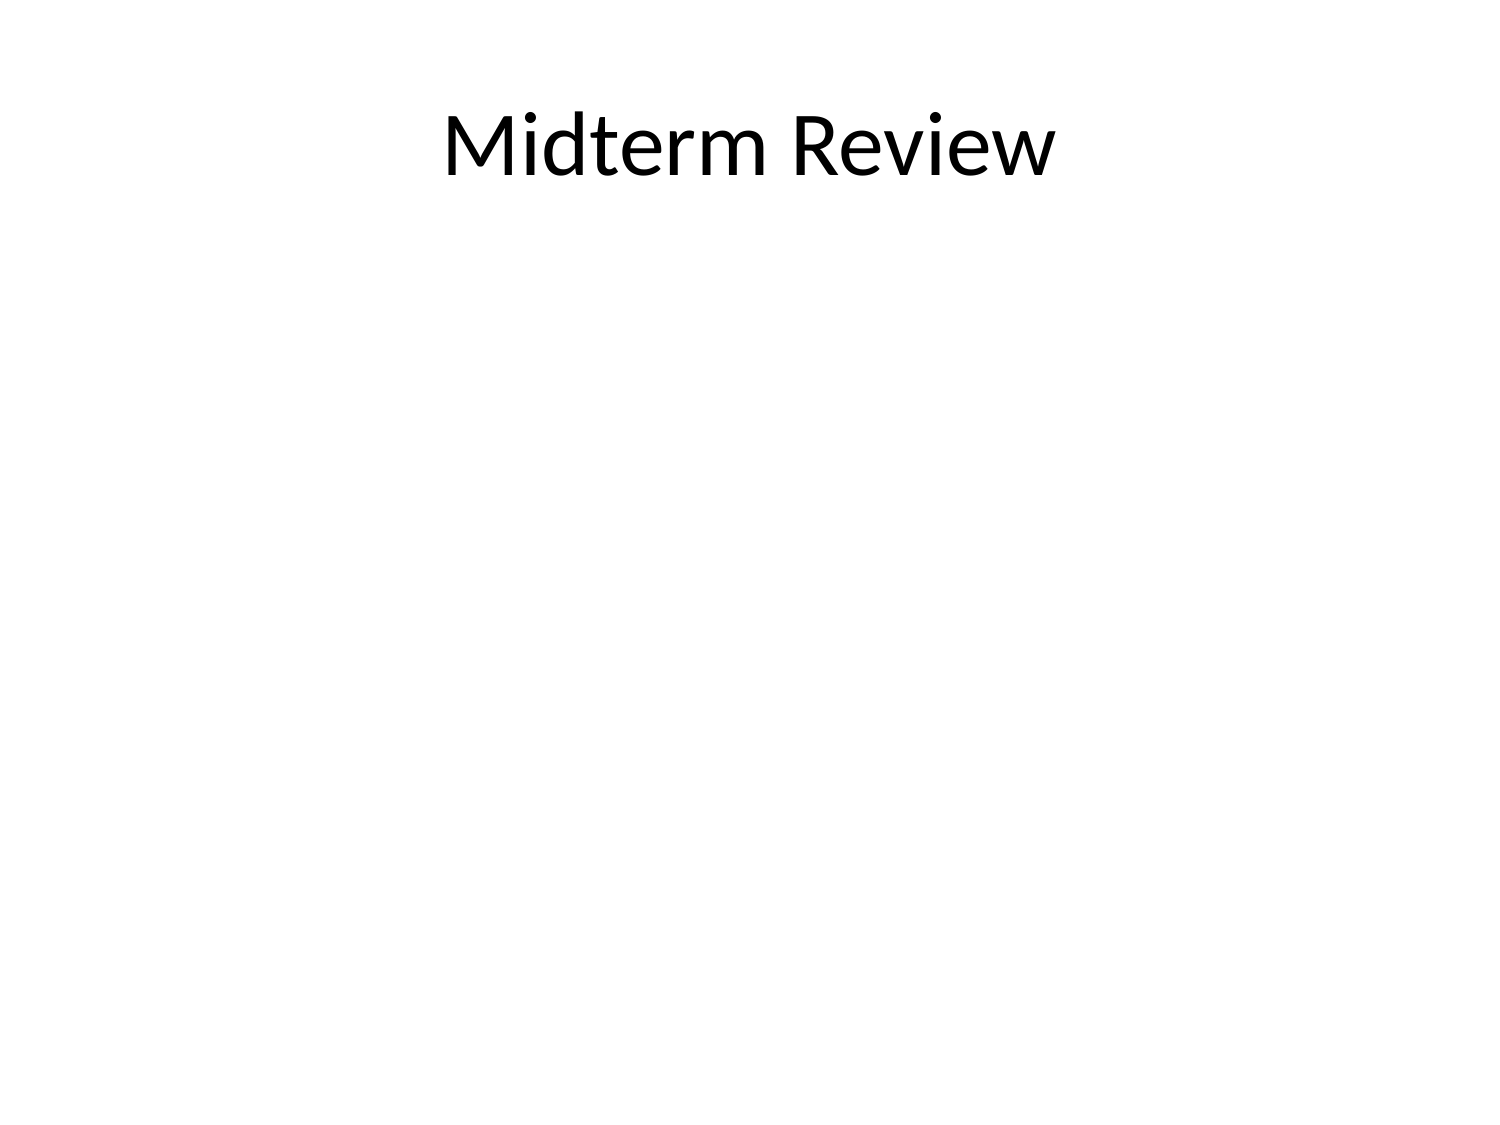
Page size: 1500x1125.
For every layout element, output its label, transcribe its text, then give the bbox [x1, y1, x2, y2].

title Midterm Review [75, 45, 1425, 233]
